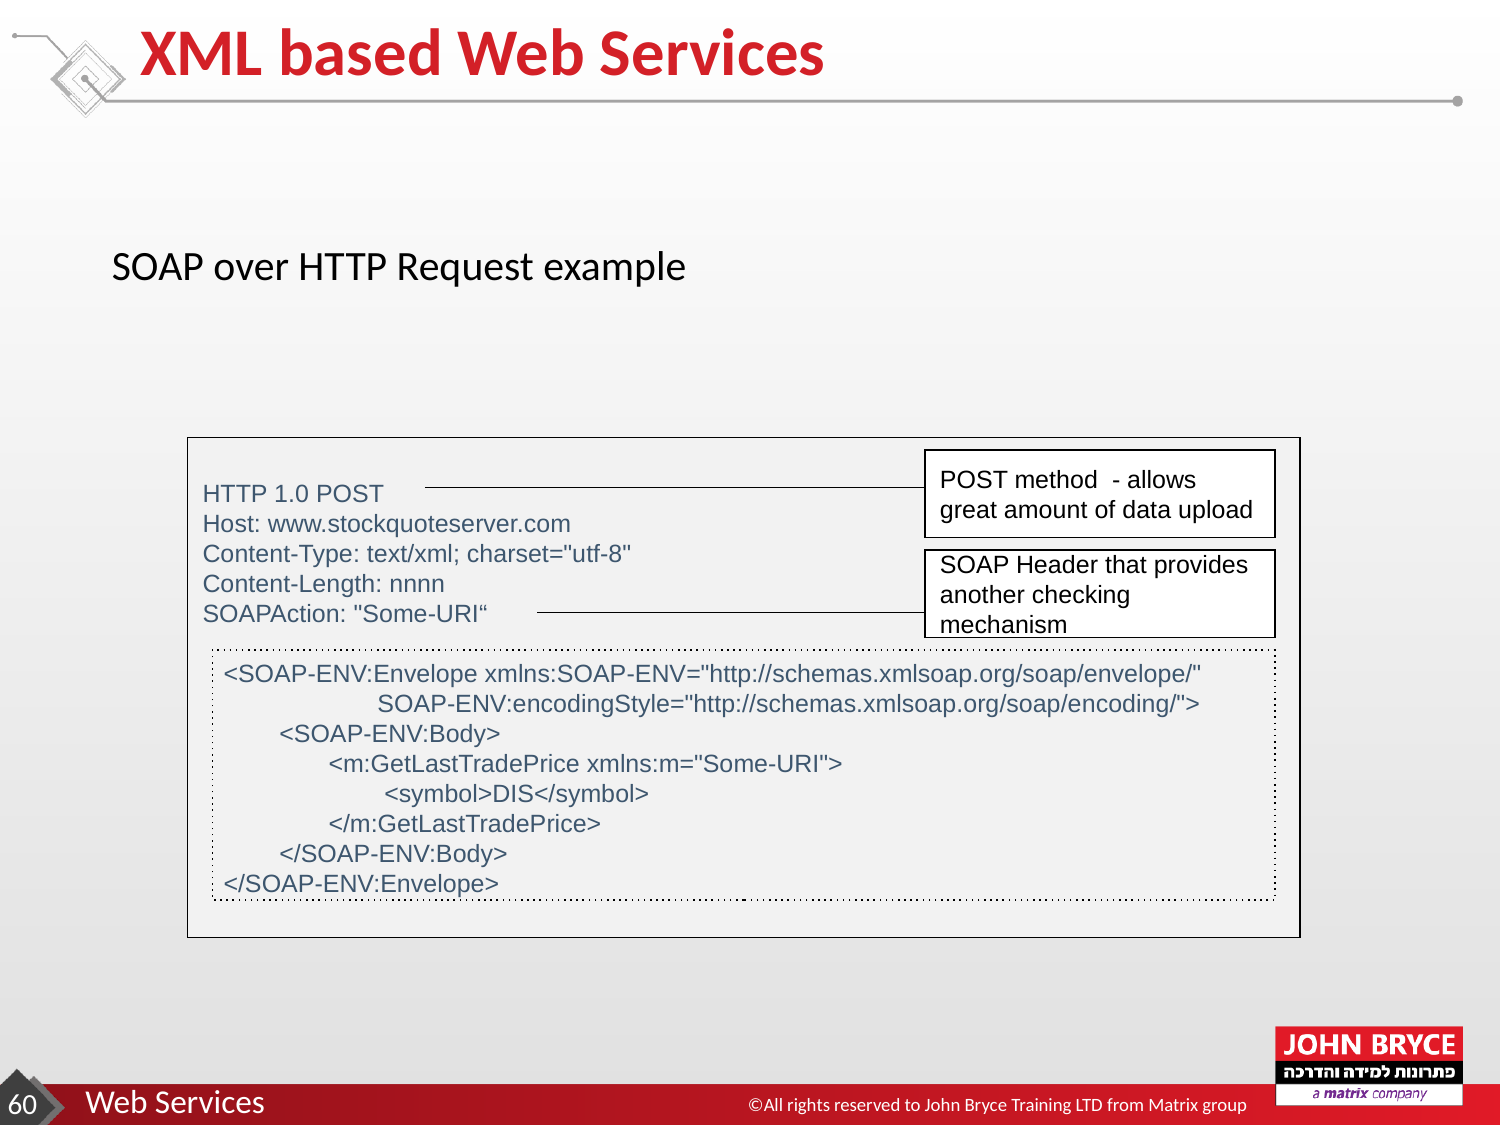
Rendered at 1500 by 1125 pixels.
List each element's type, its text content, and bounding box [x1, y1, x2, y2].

text_box SOAP over HTTP Request example [96, 231, 1447, 994]
slide_number ‹#› [0, 1077, 100, 1125]
text_box [212, 650, 1275, 900]
text_box POST method - allows great amount of data upload [924, 449, 1275, 538]
picture [1419, 33, 1463, 118]
picture [12, 33, 125, 118]
title XML based Web Services [125, 0, 1419, 118]
text_box SOAP Header that provides another checking mechanism [924, 549, 1275, 638]
picture [0, 1026, 1500, 1125]
text_box HTTP 1.0 POST Host: www.stockquoteserver.com Content-Type: text/xml; charset="utf-8" Content-Length: nnnn SOAPAction: "Some-URI“ <SOAP-ENV:Envelope xmlns:SOAP-ENV="http://schemas.xmlsoap.org/soap/envelope/" SOAP-ENV:encodingStyle="http://schemas.xmlsoap.org/soap/encoding/"> <SOAP-ENV:Body> <m:GetLastTradePrice xmlns:m="Some-URI"> <symbol>DIS</symbol> </m:GetLastTradePrice> </SOAP-ENV:Body> </SOAP-ENV:Envelope> [187, 437, 1300, 938]
